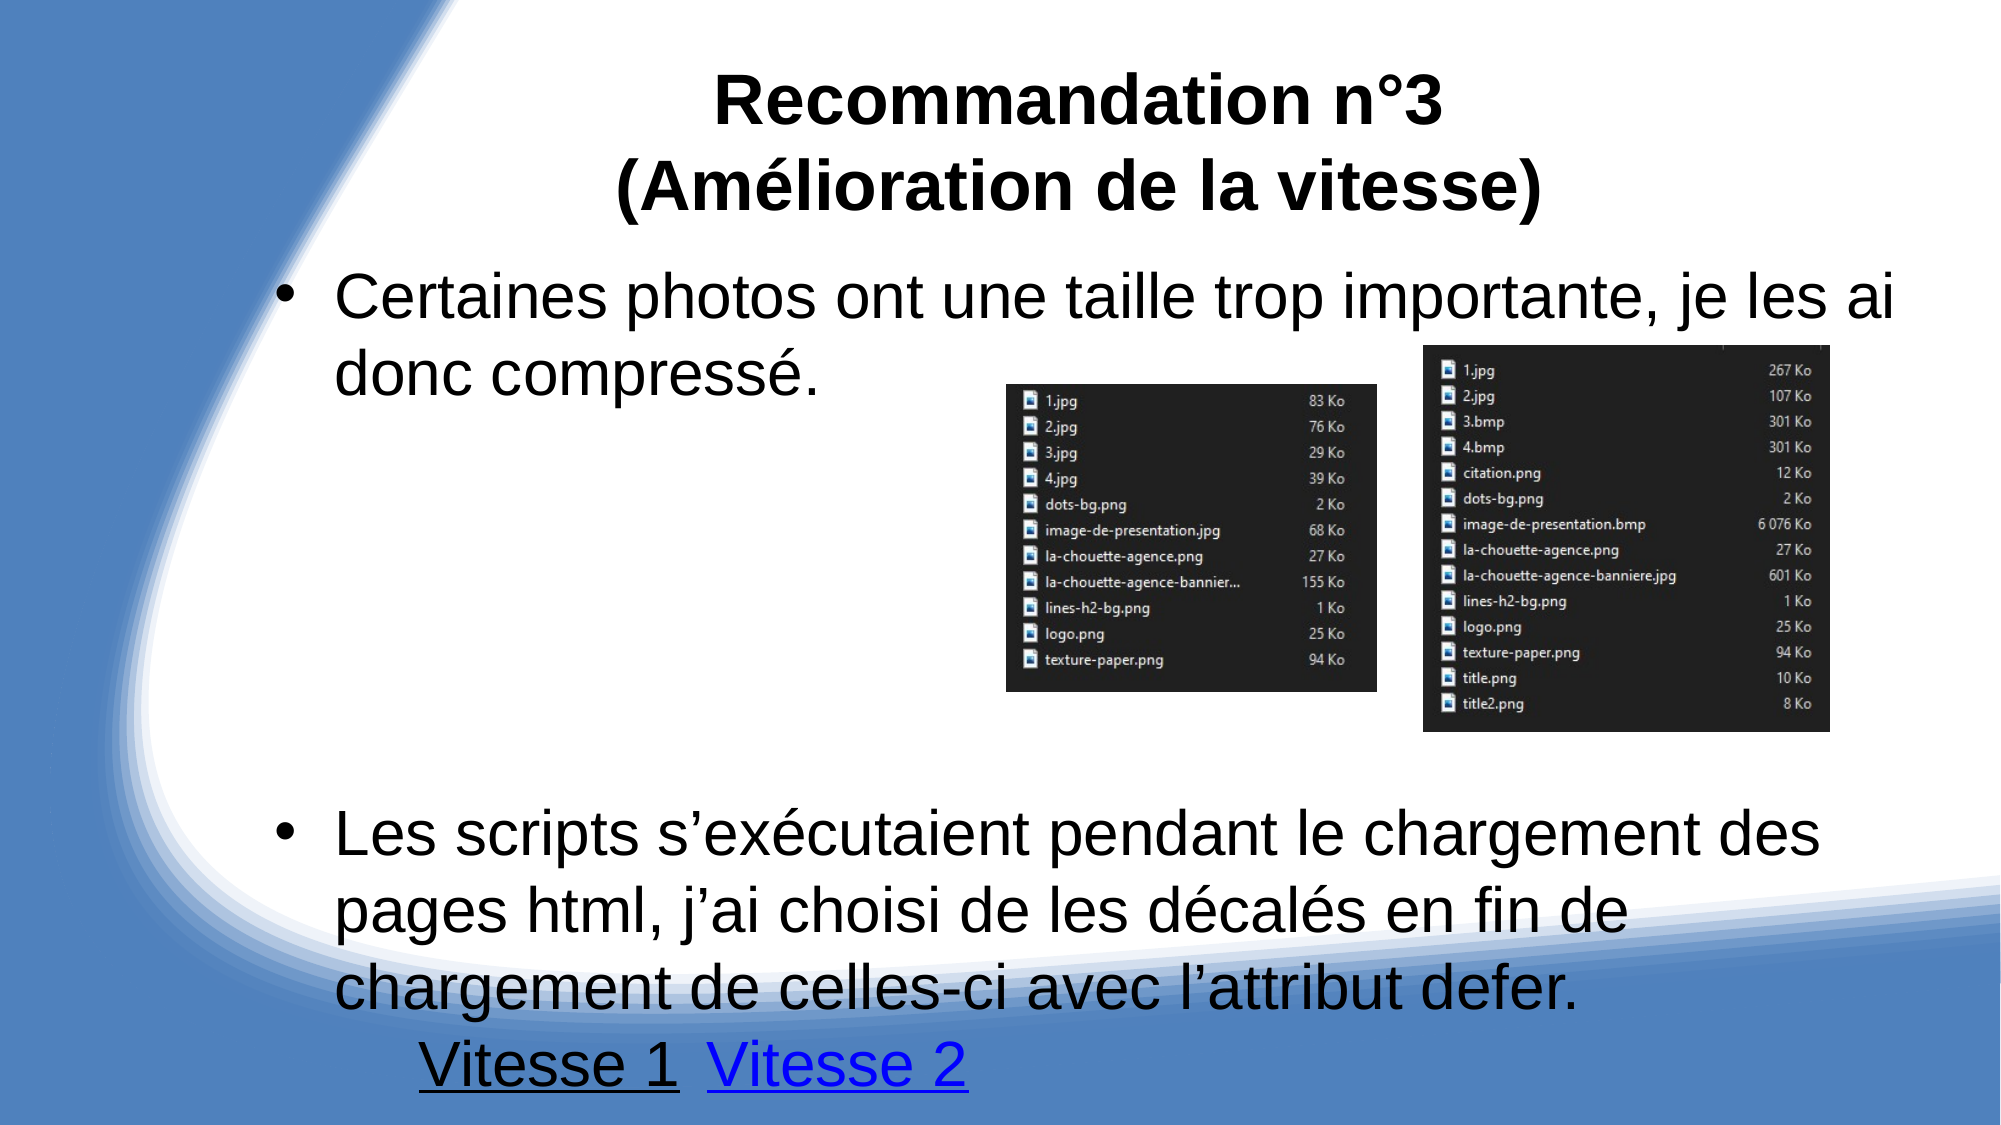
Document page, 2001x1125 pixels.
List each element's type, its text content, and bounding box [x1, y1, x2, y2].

picture [1005, 384, 1377, 693]
picture [1423, 345, 1831, 732]
list Certaines photos ont une taille trop importante, je les ai donc compressé. Les scripts s’exécutaient pendant le chargement des pages html, j’ai choisi de les décalés en fin de chargement de celles-ci avec l’attribut defer. Vitesse 1 Vitesse 2 [259, 246, 1945, 1111]
title Recommandation n°3 (Amélioration de la vitesse) [259, 45, 1900, 233]
